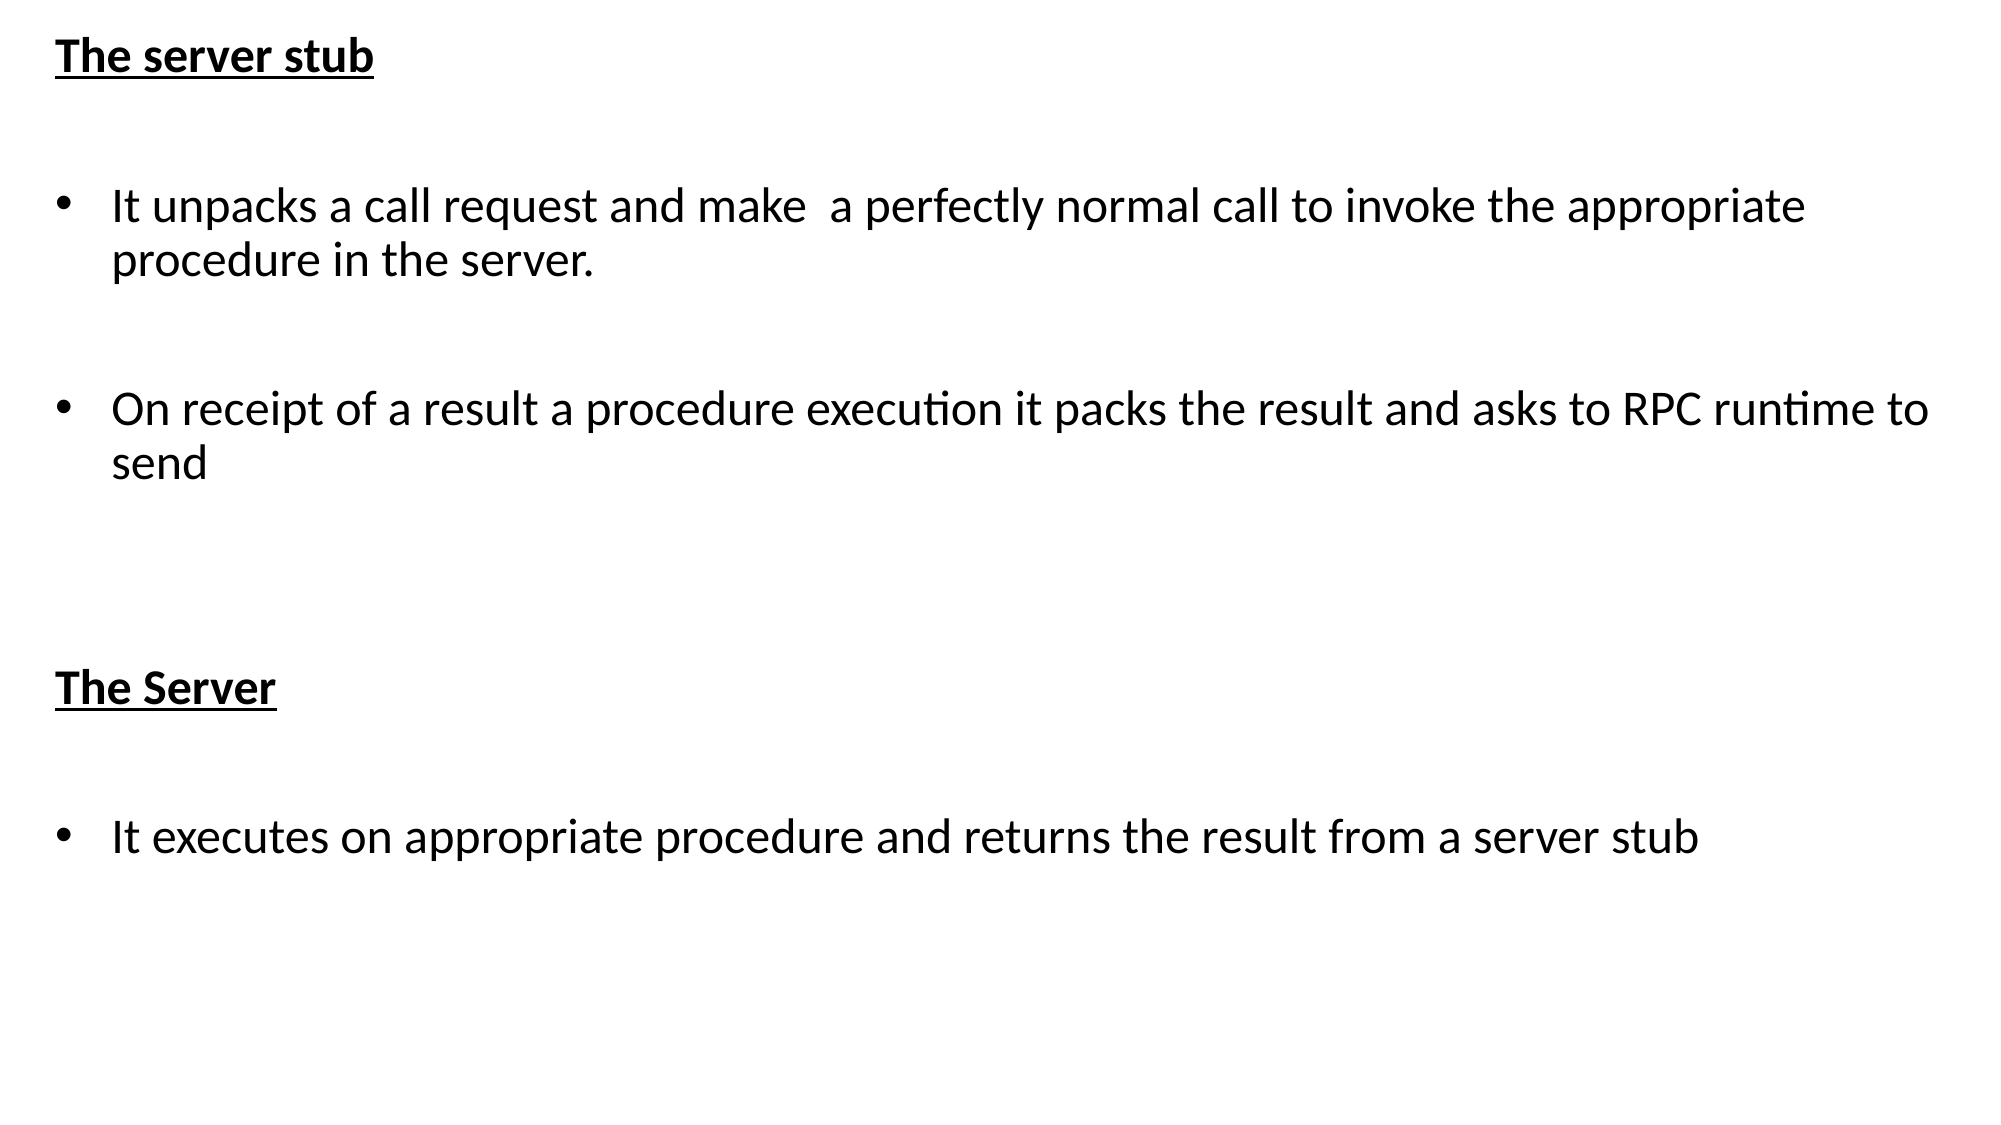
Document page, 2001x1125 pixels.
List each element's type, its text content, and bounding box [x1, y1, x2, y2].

subtitle The server stub It unpacks a call request and make a perfectly normal call to invoke the appropriate procedure in the server. On receipt of a result a procedure execution it packs the result and asks to RPC runtime to send The Server It executes on appropriate procedure and returns the result from a server stub [40, 21, 1955, 916]
